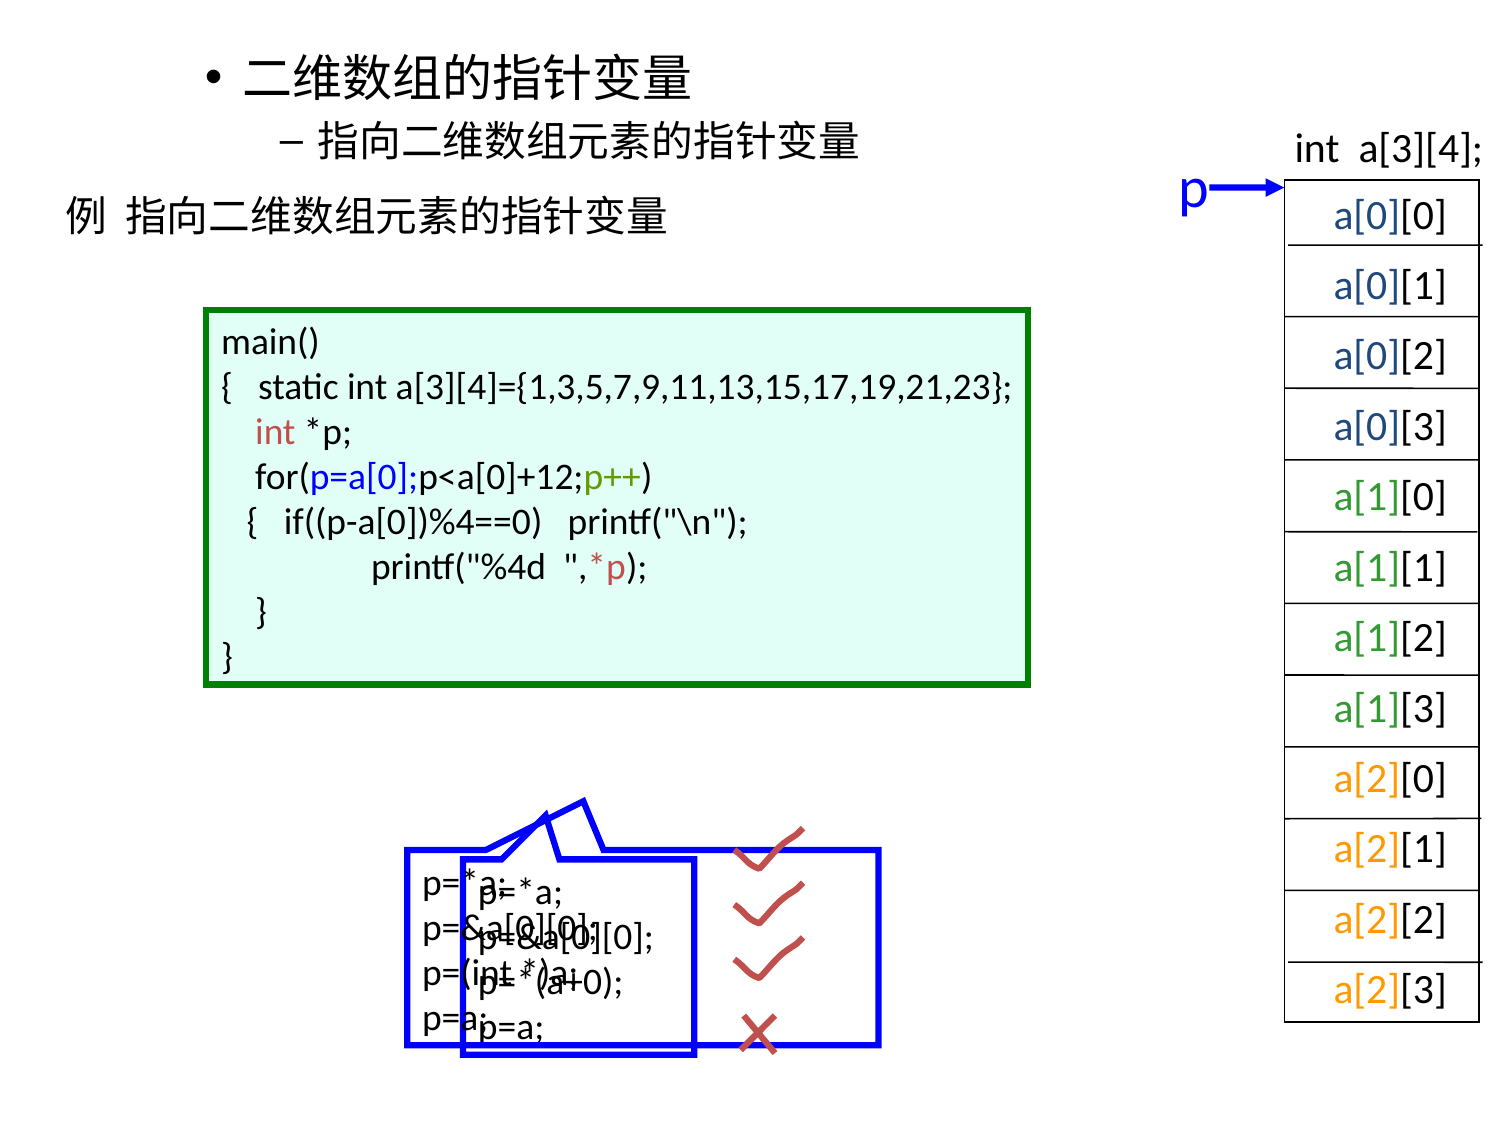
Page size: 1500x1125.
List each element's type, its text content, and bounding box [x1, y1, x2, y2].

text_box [1278, 112, 1500, 1023]
text_box main() { static int a[3][4]={1,3,5,7,9,11,13,15,17,19,21,23}; int *p; for(p=a[0];p<a[0]+12;p++) { if((p-a[0])%4==0) printf("\n"); printf("%4d ",*p); } } [206, 309, 1029, 685]
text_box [1164, 141, 1285, 228]
list 二维数组的指针变量 指向二维数组元素的指针变量 [40, 38, 1466, 174]
text_box 例 指向二维数组元素的指针变量 [50, 182, 683, 248]
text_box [407, 816, 879, 1079]
